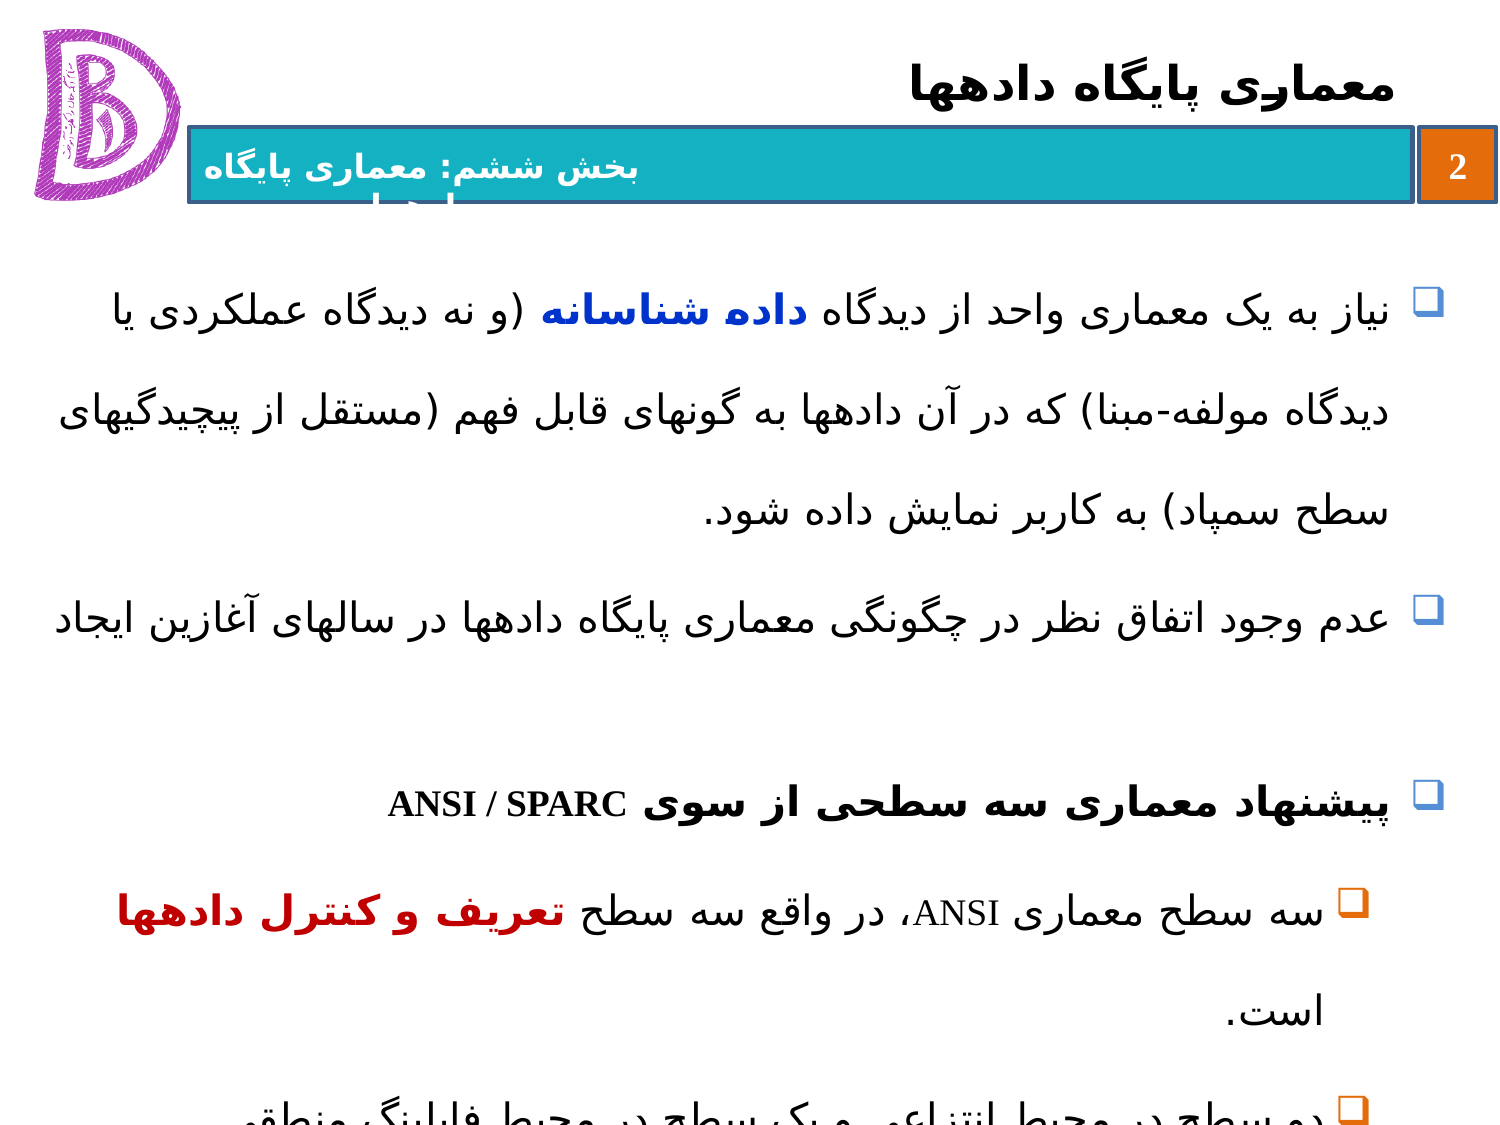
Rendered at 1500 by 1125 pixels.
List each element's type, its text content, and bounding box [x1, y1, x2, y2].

title معماری پایگاه داده‏ها [237, 37, 1413, 125]
picture [12, 21, 202, 212]
list نیاز به یک معماری واحد از دیدگاه داده شناسانه (و نه دیدگاه عملکردی یا دیدگاه مولفه-مبنا) که در آن داده‏ها به گونه‏ای قابل فهم (مستقل از پیچیدگی‏های سطح سمپاد) به کاربر نمایش داده شود. عدم وجود اتفاق نظر در چگونگی معماری پایگاه داده‏ها در سالهای آغازین ایجاد پیشنهاد معماری سه سطحی از سوی ANSI / SPARC سه سطح معماری ANSI، در واقع سه سطح تعریف و کنترل داده‏ها است. دو سطح در محیط انتزاعی و یک سطح در محیط فایلینگ منطقی. [37, 224, 1463, 1088]
